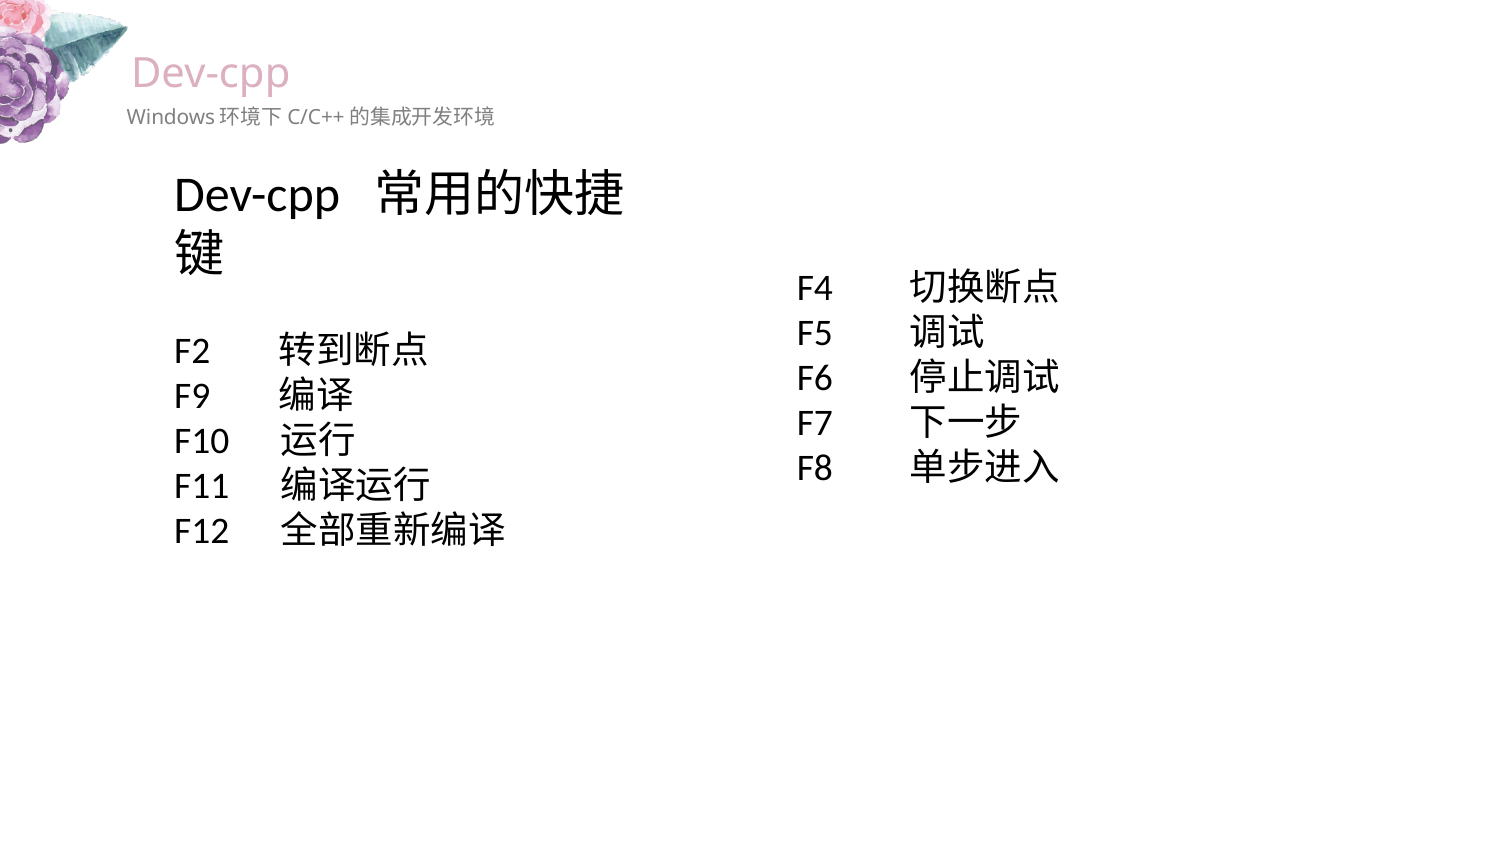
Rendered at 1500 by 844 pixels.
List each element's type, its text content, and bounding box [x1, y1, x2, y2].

text_box Dev-cpp [132, 45, 587, 96]
picture [0, 0, 128, 144]
text_box F4 切换断点 F5 调试 F6 停止调试 F7 下一步 F8 单步进入 [782, 255, 1246, 495]
text_box Windows环境下C/C++的集成开发环境 [132, 95, 510, 136]
text_box Dev-cpp 常用的快捷键 F2 转到断点 F9 编译 F10 运行 F11 编译运行 F12 全部重新编译 [159, 153, 684, 604]
